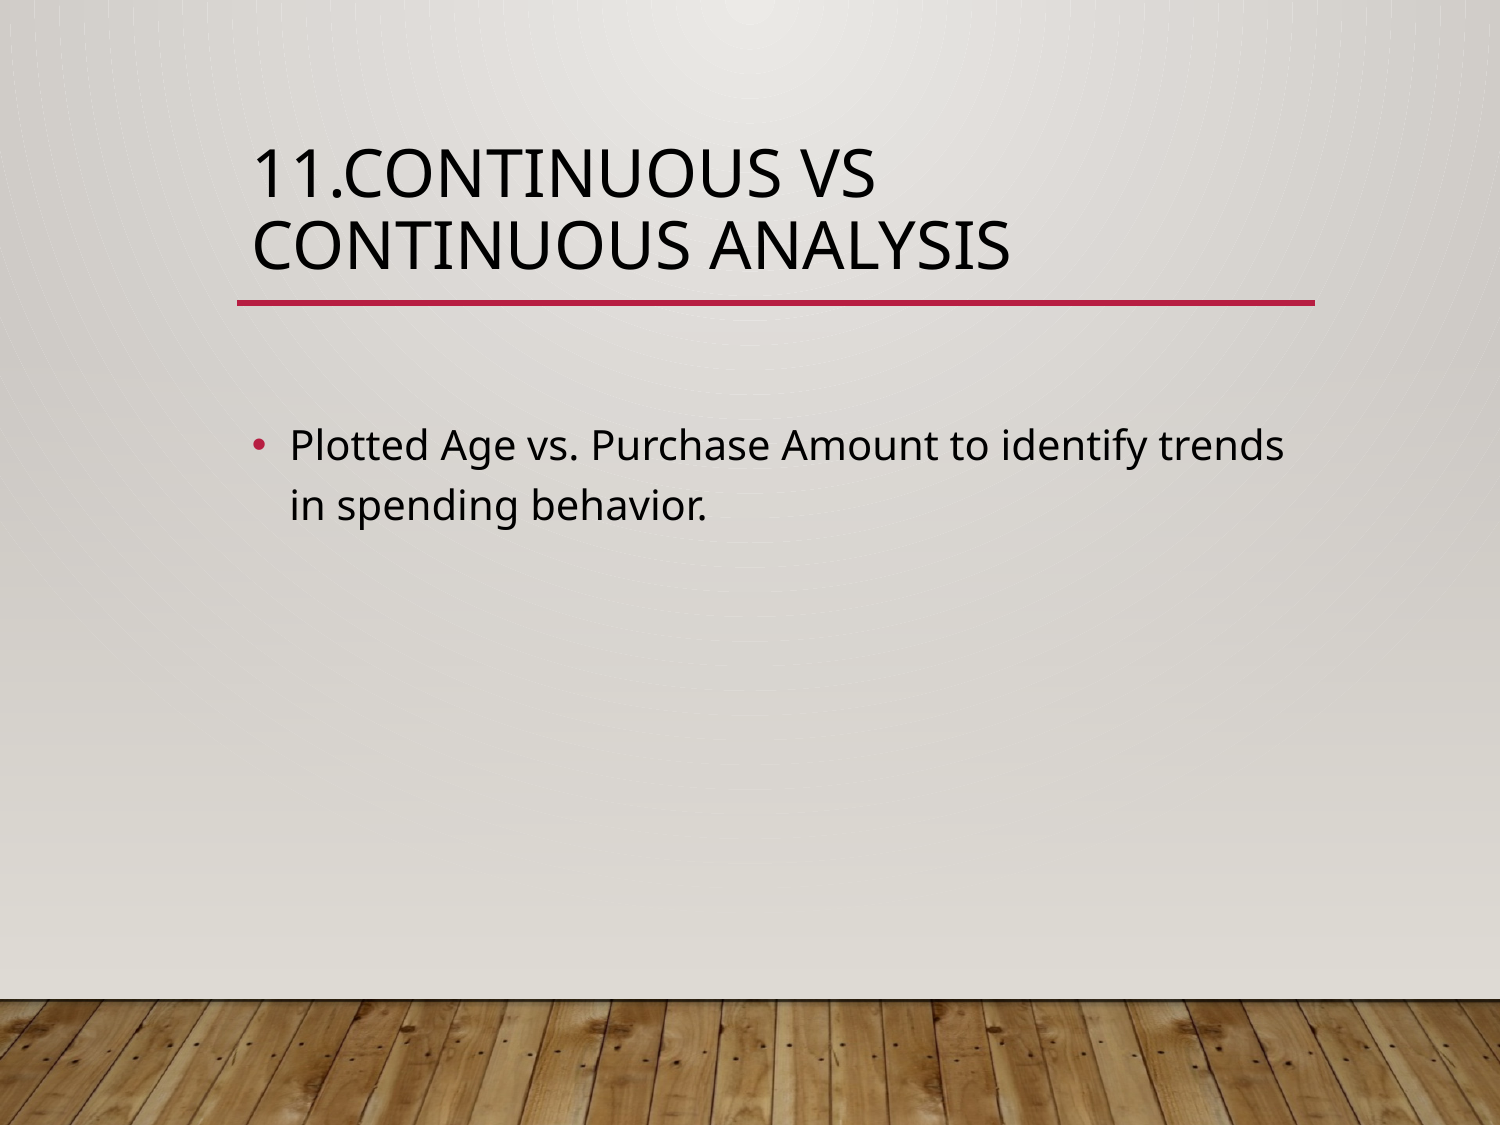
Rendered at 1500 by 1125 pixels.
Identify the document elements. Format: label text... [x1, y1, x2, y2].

title 11.Continuous vs Continuous Analysis [236, 131, 1315, 305]
list Plotted Age vs. Purchase Amount to identify trends in spending behavior. [236, 330, 1315, 897]
picture [0, 999, 1500, 1125]
